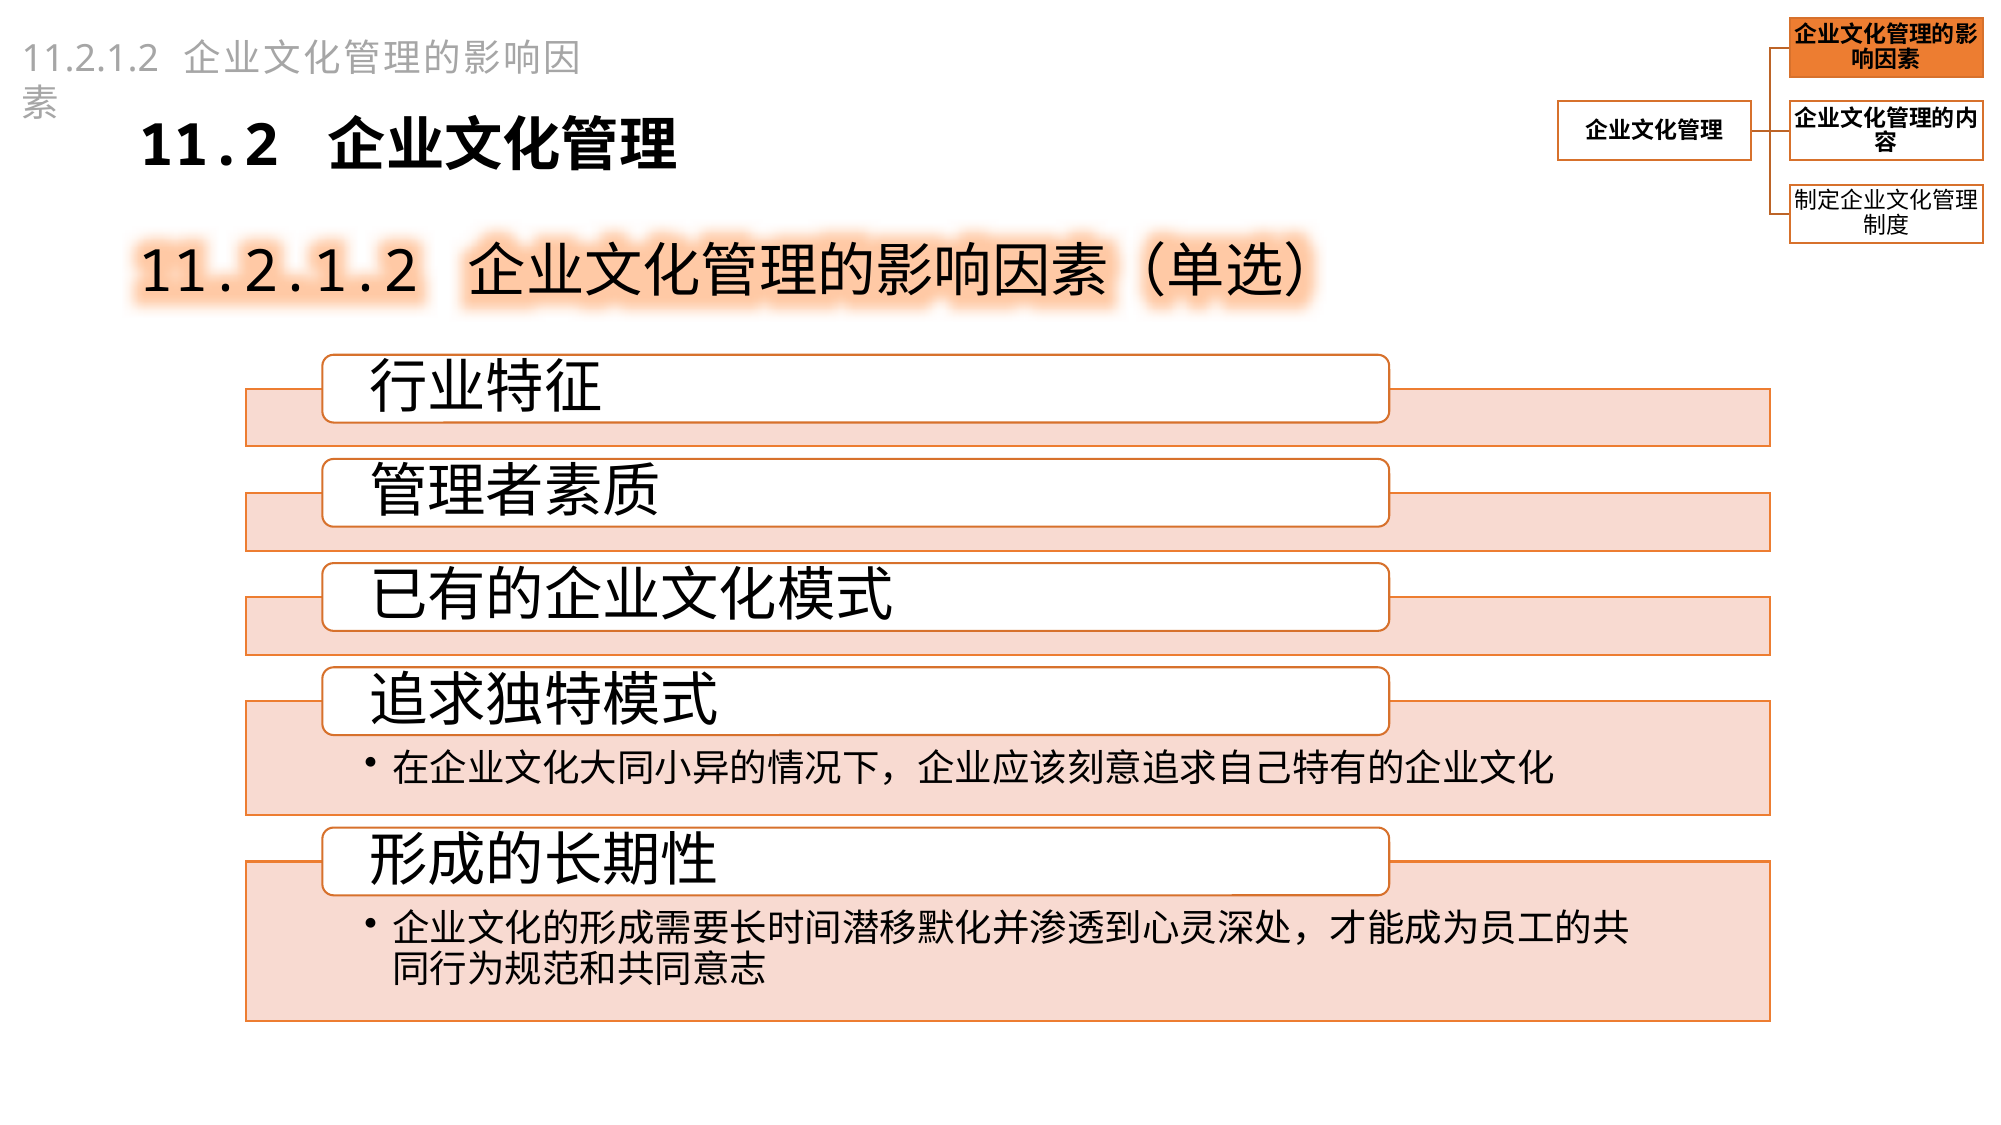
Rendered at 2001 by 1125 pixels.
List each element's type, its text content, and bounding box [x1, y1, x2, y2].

text_box 11.2.1.2 企业文化管理的影响因素（单选） [120, 187, 1945, 329]
text_box 11.2 企业文化管理 [120, 97, 1448, 187]
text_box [246, 350, 1771, 1025]
text_box 11.2.1.2 企业文化管理的影响因素 [6, 26, 597, 87]
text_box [1448, 18, 2000, 244]
